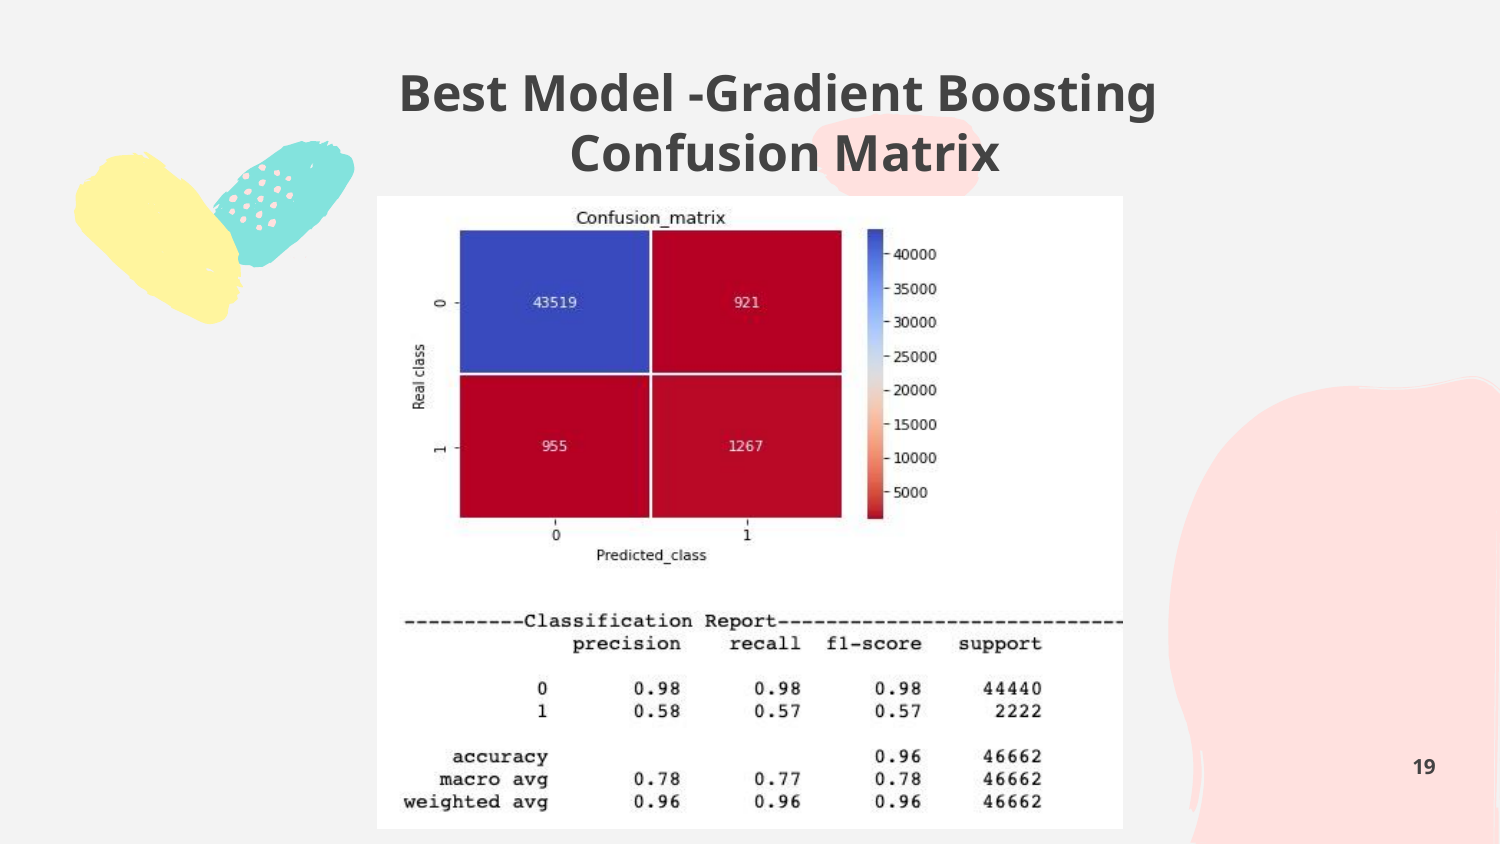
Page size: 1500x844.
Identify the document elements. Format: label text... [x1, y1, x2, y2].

picture [376, 196, 1124, 829]
title Best Model -Gradient Boosting Confusion Matrix [369, 57, 1201, 197]
slide_number ‹#› [1379, 738, 1469, 804]
